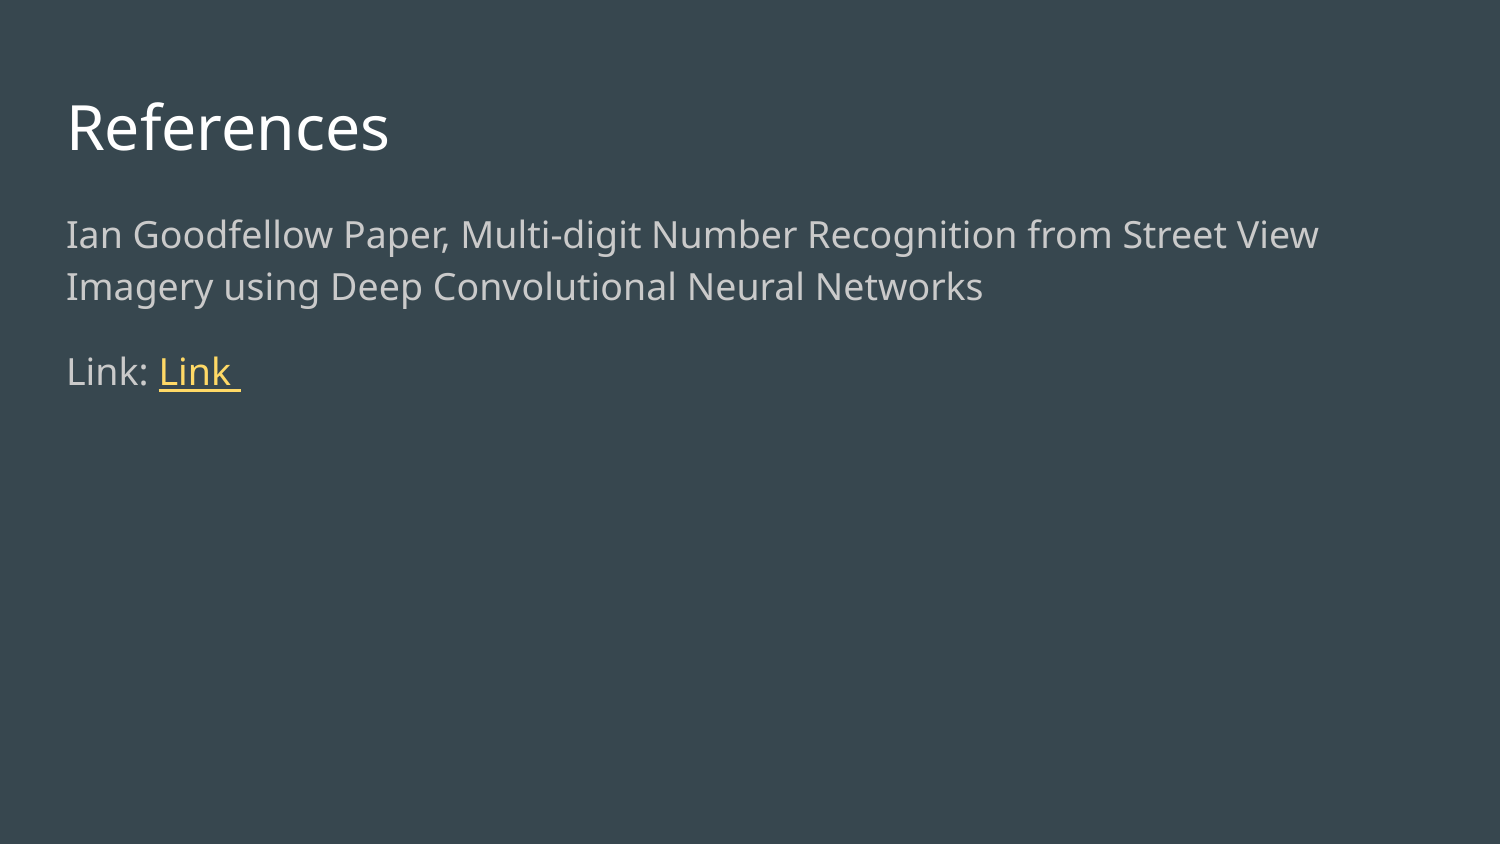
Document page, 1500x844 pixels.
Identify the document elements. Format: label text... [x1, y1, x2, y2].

title References [51, 72, 1449, 167]
list Ian Goodfellow Paper, Multi-digit Number Recognition from Street View Imagery using Deep Convolutional Neural Networks Link: Link [51, 189, 1449, 750]
